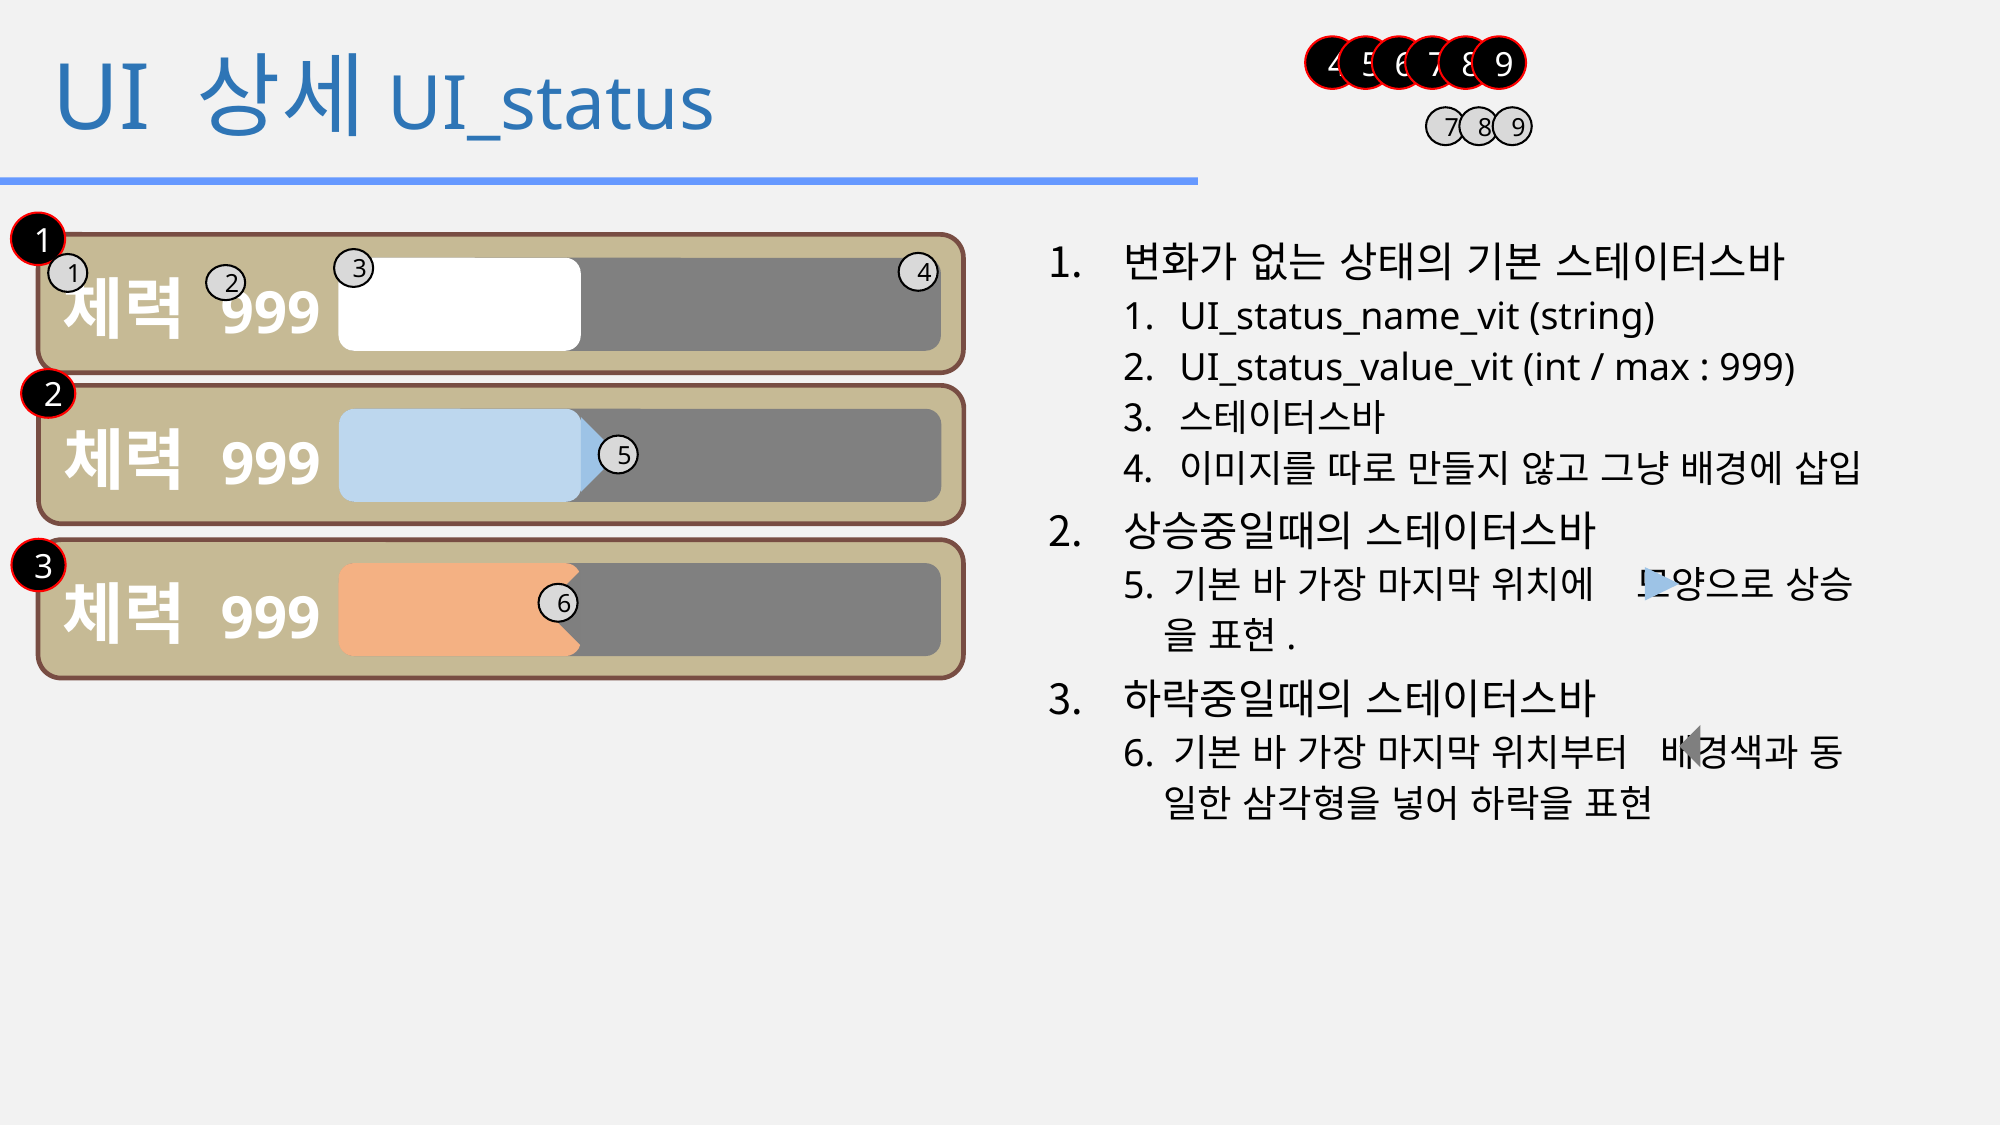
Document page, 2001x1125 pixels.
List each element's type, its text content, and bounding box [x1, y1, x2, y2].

text_box 8 [1458, 106, 1495, 147]
text_box 8 [1437, 35, 1482, 90]
text_box 4 [1304, 35, 1349, 90]
text_box [1677, 722, 1702, 770]
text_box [10, 212, 964, 679]
title UI 상세UI_status [38, 43, 1124, 134]
text_box [1643, 565, 1682, 603]
text_box 7 [1424, 106, 1462, 147]
text_box 9 [1491, 106, 1533, 147]
text_box 6 [1370, 35, 1415, 90]
text_box 5 [1337, 35, 1382, 90]
text_box 9 [1470, 35, 1528, 90]
list 변화가 없는 상태의 기본 스테이터스바 UI_status_name_vit (string) UI_status_value_vit (int / max : 999) 스테이터스바 이미지를 따로 만들지 않고 그냥 배경에 삽입 상승중일때의 스테이터스바 5. 기본 바 가장 마지막 위치에 모양으로 상승 을 표현. 하락중일때의 스테이터스바 6. 기본 바 가장 마지막 위치부터 배경색과 동 일한 삼각형을 넣어 하락을 표현 [1033, 234, 1959, 1094]
text_box 7 [1404, 35, 1449, 90]
